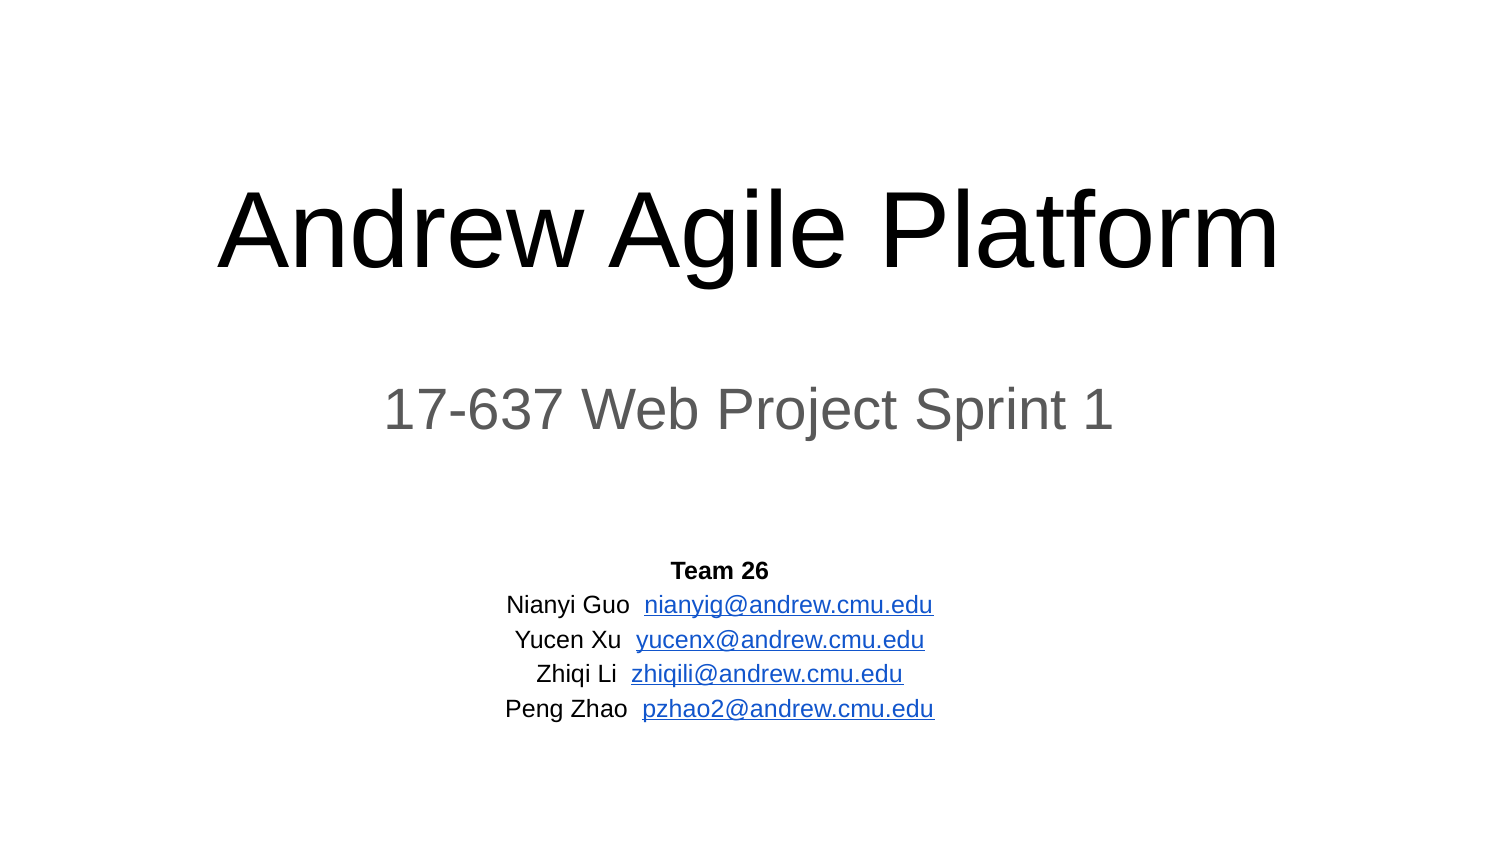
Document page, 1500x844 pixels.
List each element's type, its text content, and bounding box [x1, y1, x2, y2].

text_box Team 26 Nianyi Guo nianyig@andrew.cmu.edu Yucen Xu yucenx@andrew.cmu.edu Zhiqi Li zhiqili@andrew.cmu.edu Peng Zhao pzhao2@andrew.cmu.edu [408, 534, 957, 737]
subtitle 17-637 Web Project Sprint 1 [51, 356, 1449, 487]
title Andrew Agile Platform [51, 0, 1449, 304]
